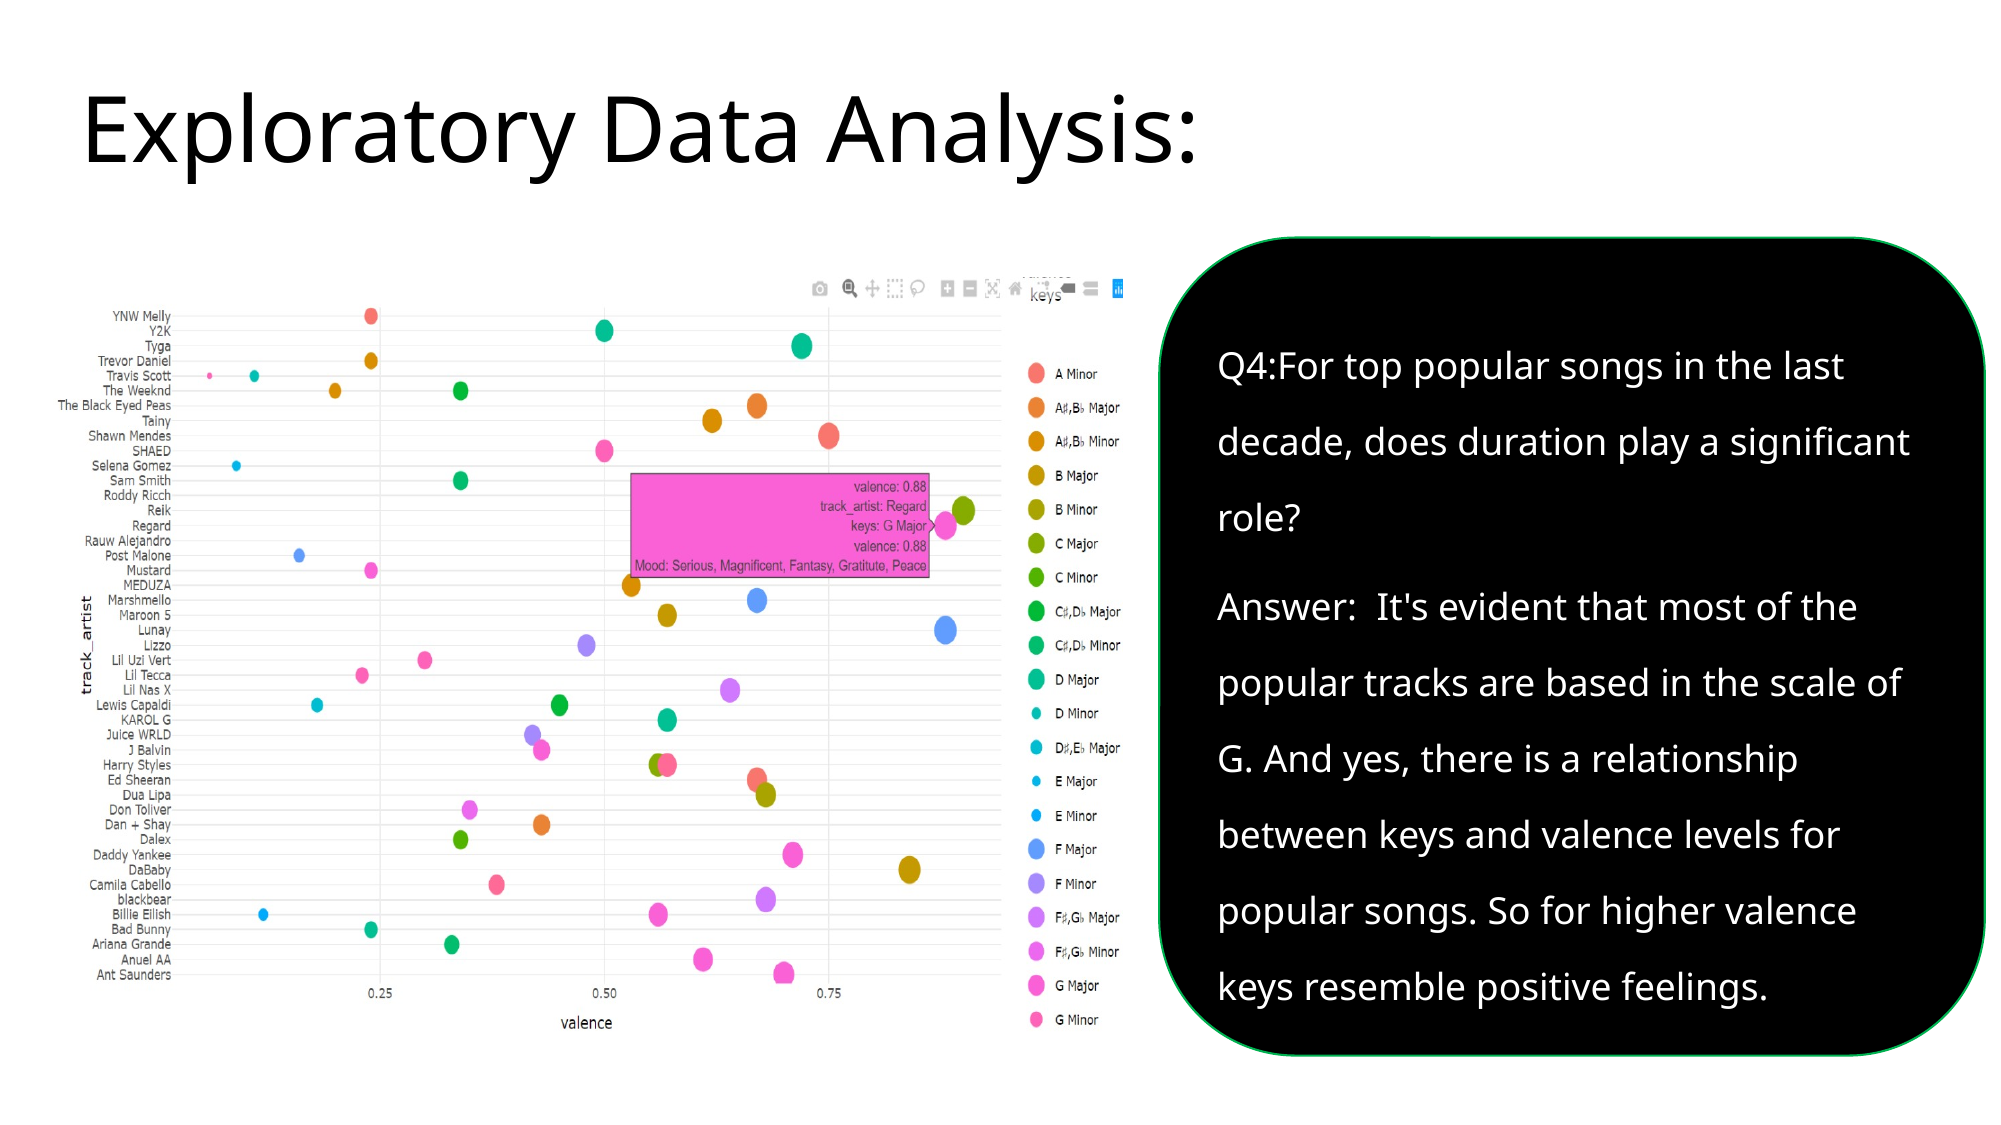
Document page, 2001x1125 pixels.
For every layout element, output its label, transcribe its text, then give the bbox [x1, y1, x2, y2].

title Exploratory Data Analysis: [65, 24, 1791, 243]
text_box [1158, 236, 1986, 1057]
picture [47, 277, 1123, 1044]
list Q4:For top popular songs in the last decade, does duration play a significant role? Answer: It's evident that most of the popular tracks are based in the scale of G. And yes, there is a relationship between keys and valence levels for popular songs. So for higher valence keys resemble positive feelings. [1202, 303, 1942, 1018]
